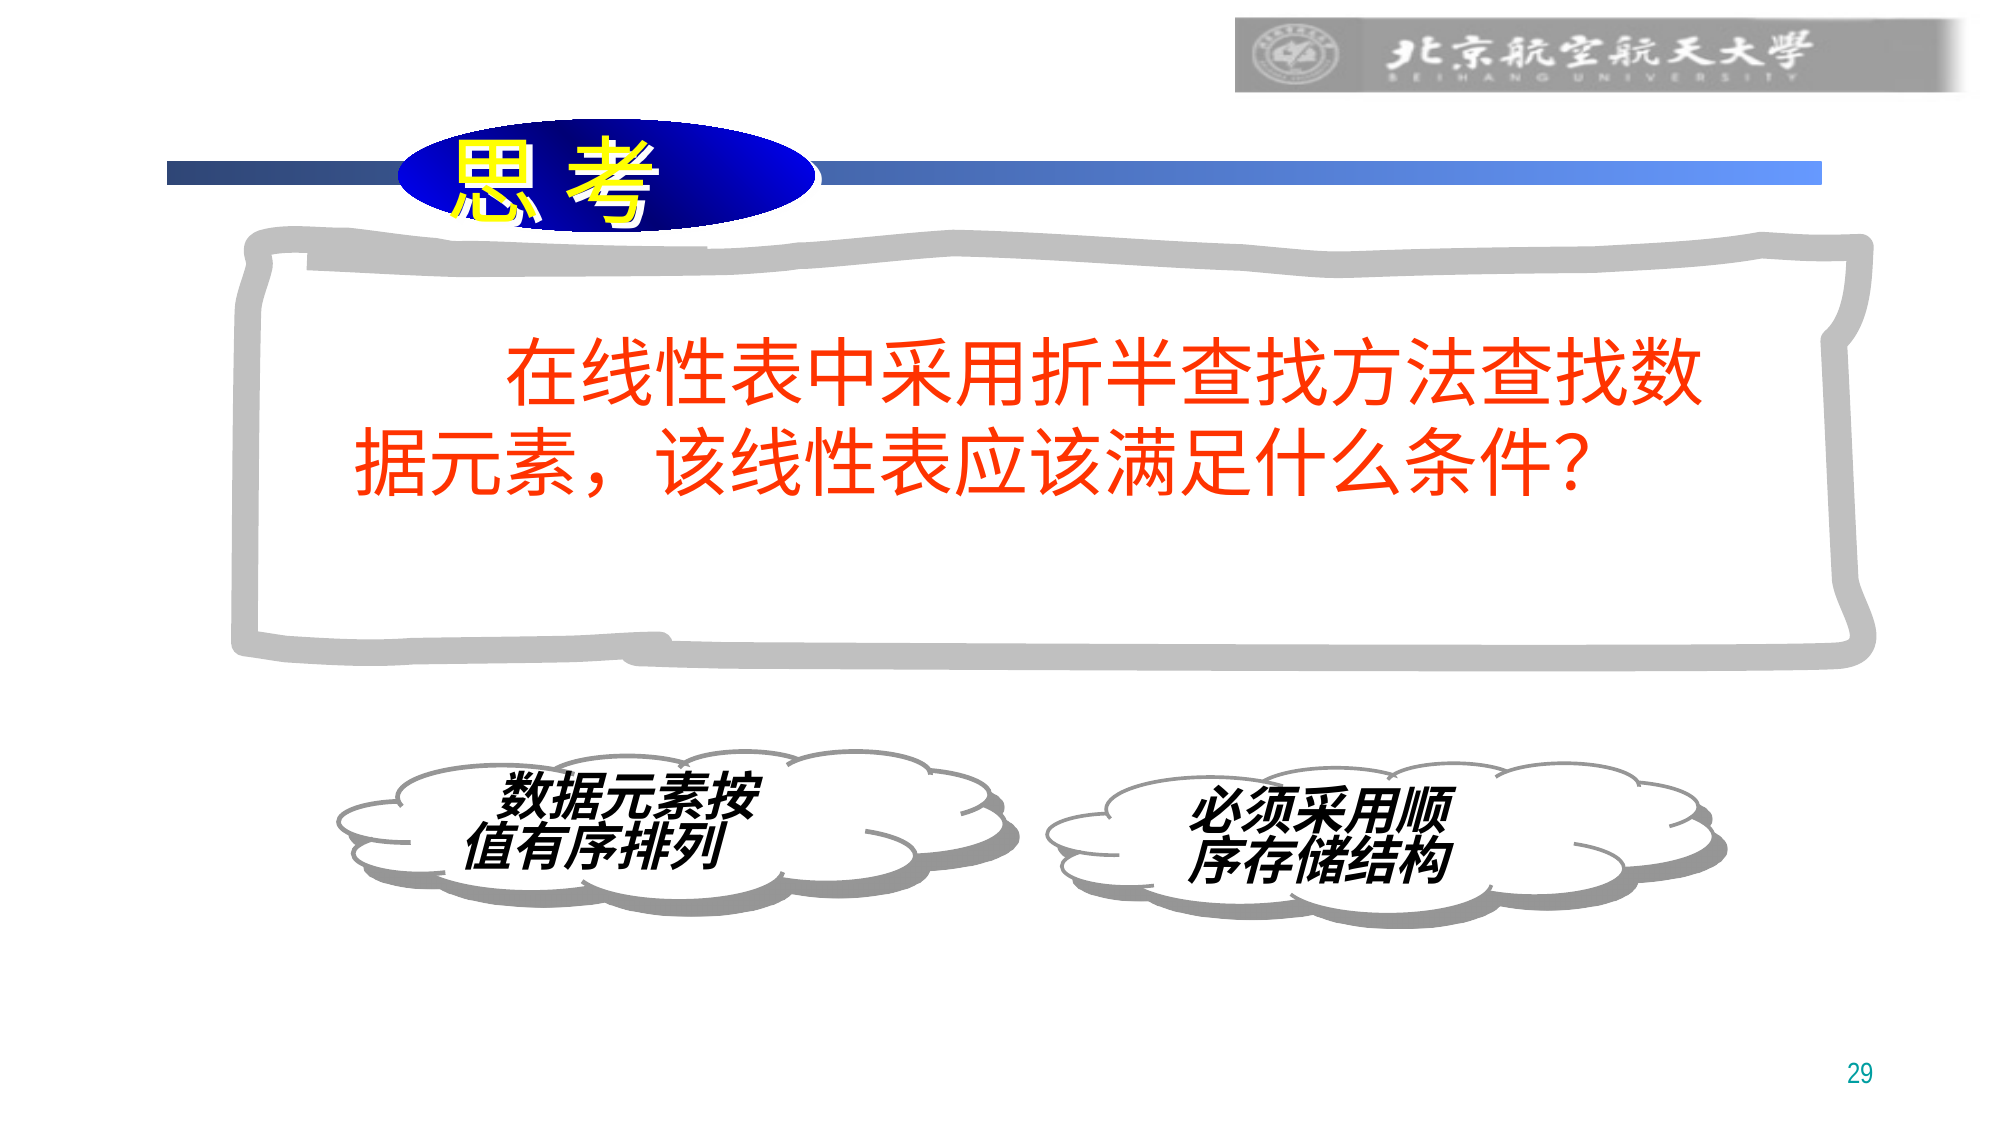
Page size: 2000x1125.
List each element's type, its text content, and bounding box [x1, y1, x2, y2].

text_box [397, 113, 874, 244]
picture [1235, 0, 2000, 102]
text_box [338, 751, 1006, 902]
slide_number 29 [1471, 1021, 1889, 1098]
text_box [1046, 762, 1714, 915]
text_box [244, 235, 1890, 662]
